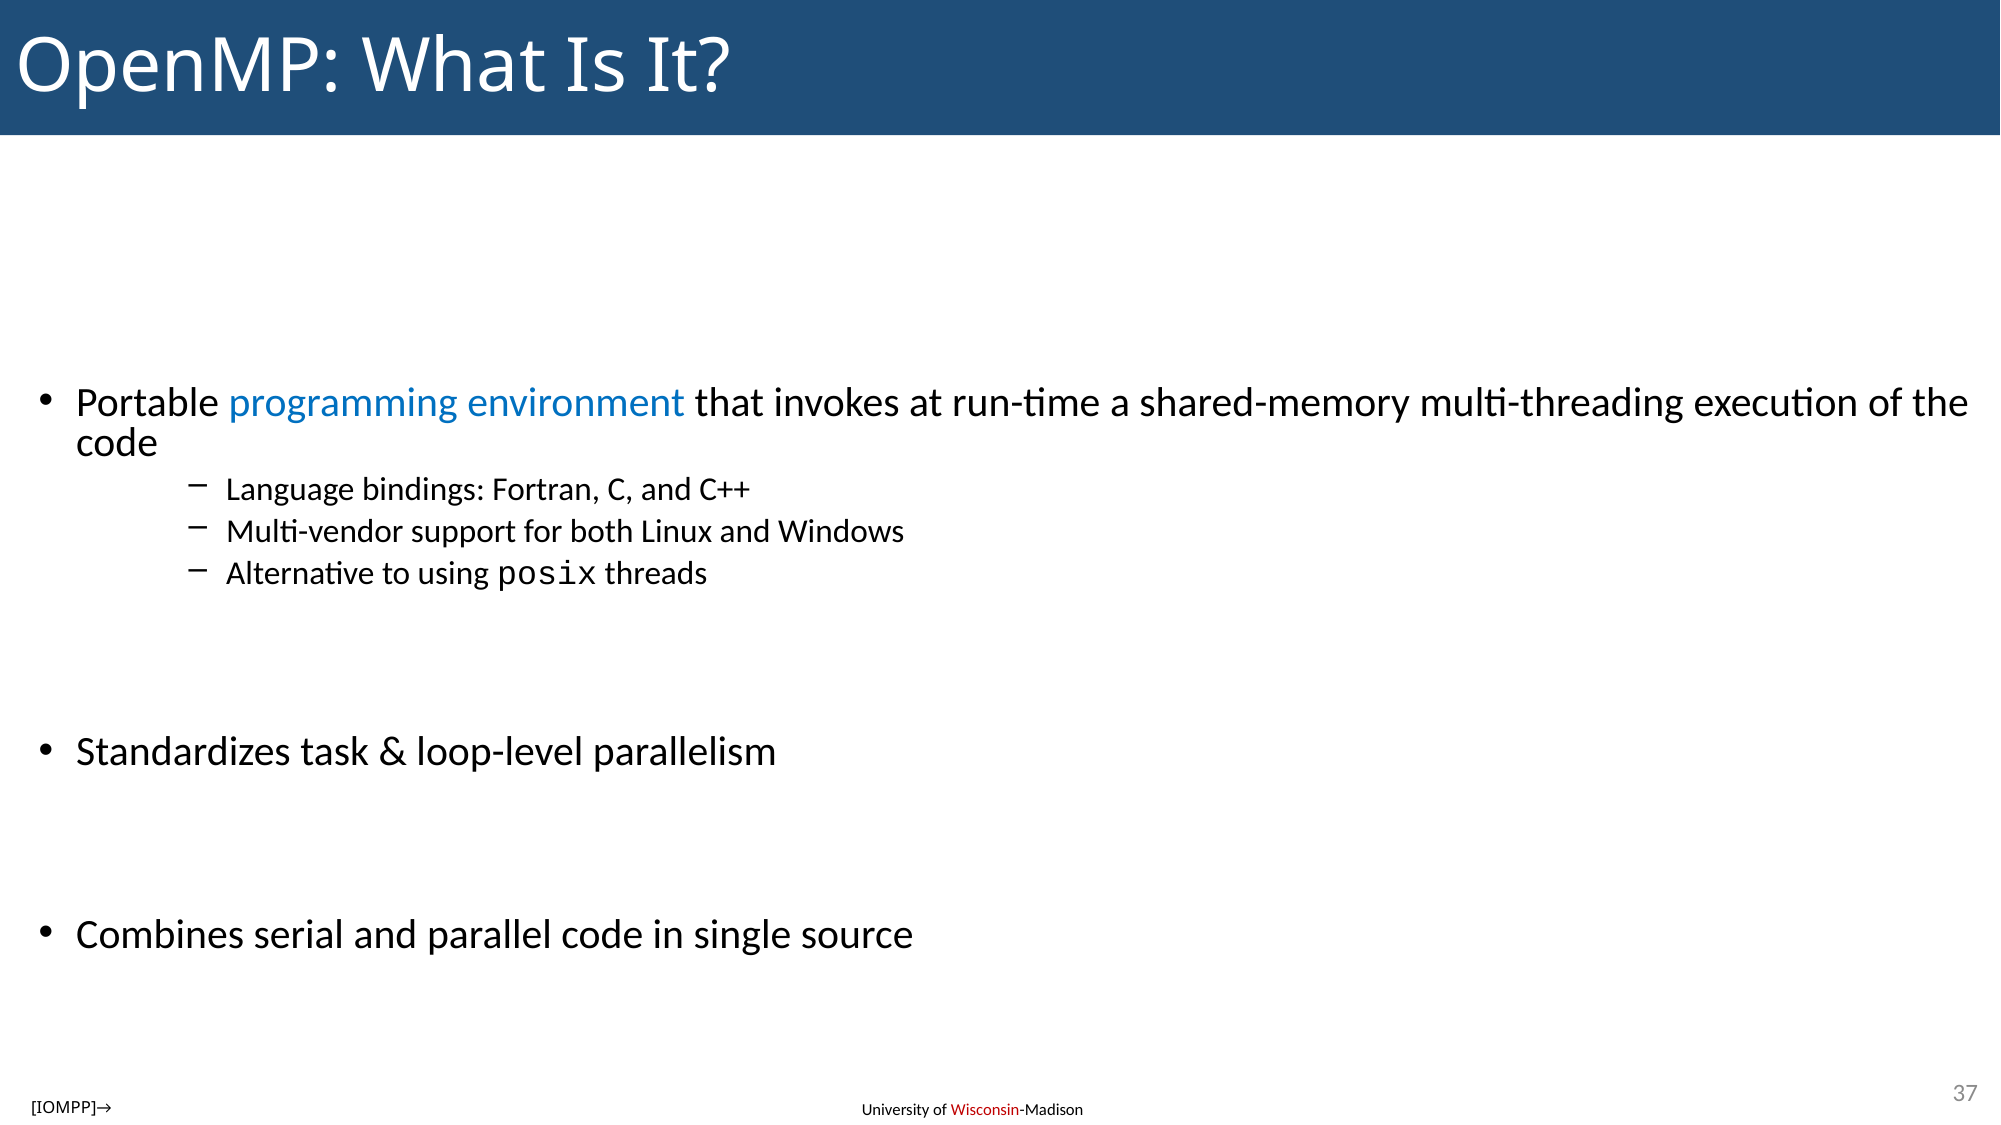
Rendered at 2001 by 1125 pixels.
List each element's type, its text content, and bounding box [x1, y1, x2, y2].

slide_number 37 [1879, 1069, 1994, 1114]
list Portable programming environment that invokes at run-time a shared-memory multi-threading execution of the code Language bindings: Fortran, C, and C++ Multi-vendor support for both Linux and Windows Alternative to using posix threads Standardizes task & loop-level parallelism Combines serial and parallel code in single source [24, 245, 1987, 1055]
text_box [IOMPP]→ [16, 1089, 138, 1125]
title OpenMP: What Is It? [0, 0, 2000, 136]
